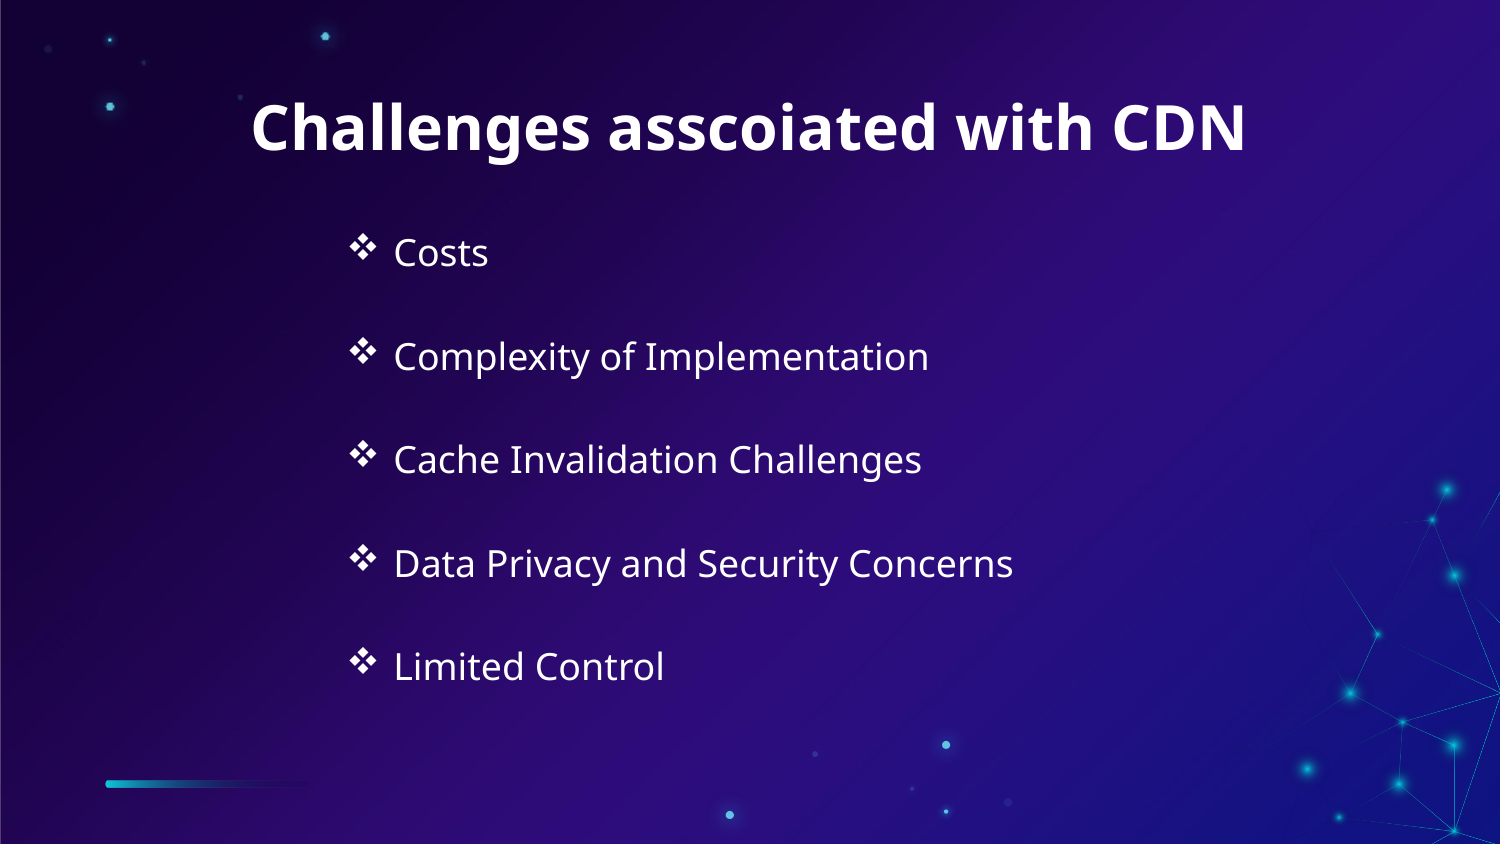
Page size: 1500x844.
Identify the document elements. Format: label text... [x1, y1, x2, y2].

title Challenges asscoiated with CDN [118, 72, 1382, 167]
subtitle Costs Complexity of Implementation Cache Invalidation Challenges Data Privacy and Security Concerns Limited Control [331, 207, 1169, 736]
picture [2, 0, 1500, 844]
